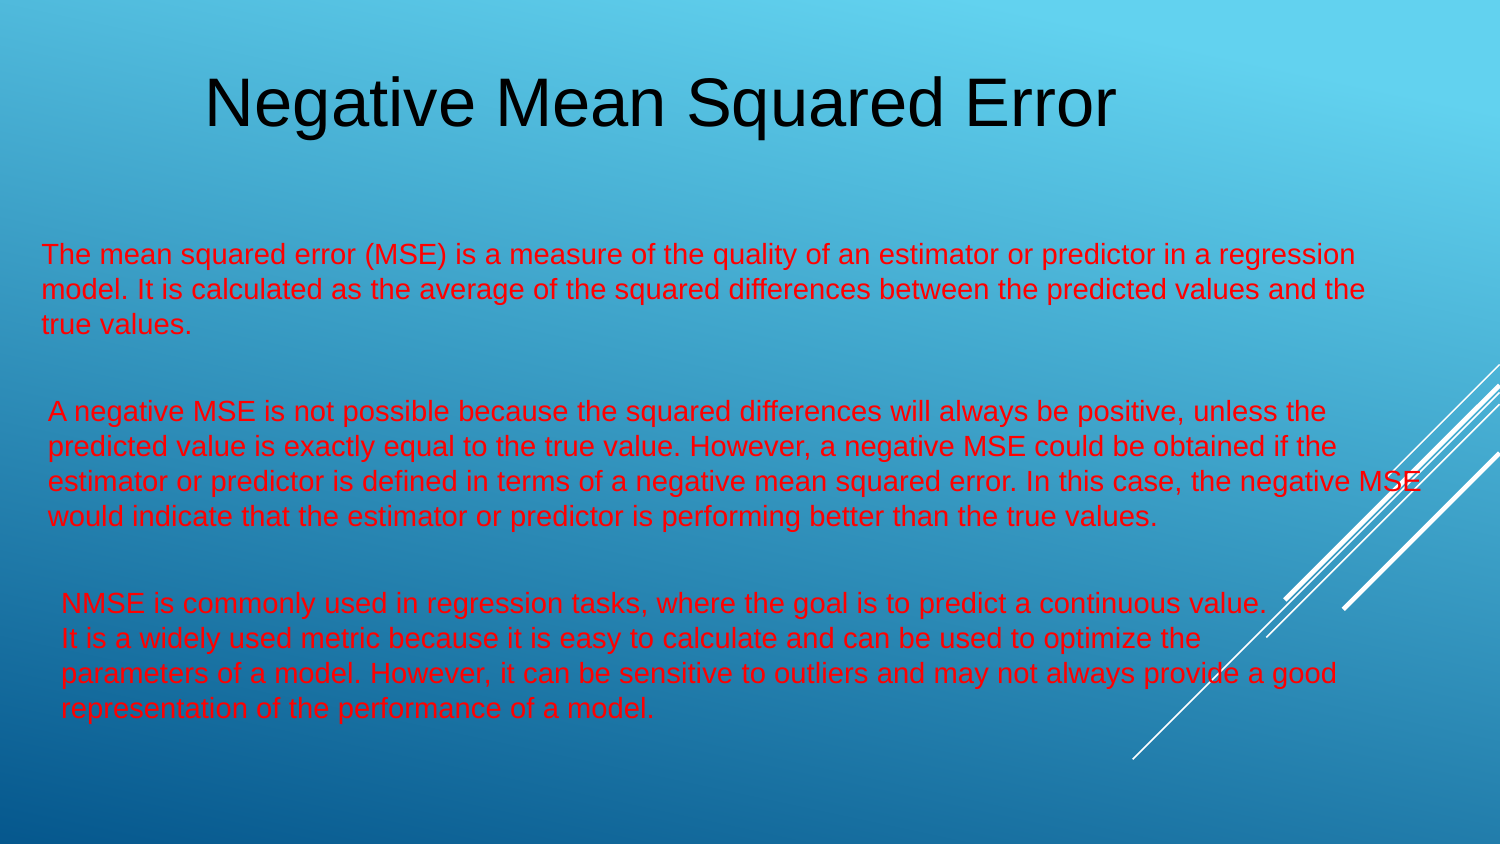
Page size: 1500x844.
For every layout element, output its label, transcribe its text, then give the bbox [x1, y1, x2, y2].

text_box A negative MSE is not possible because the squared differences will always be positive, unless the predicted value is exactly equal to the true value. However, a negative MSE could be obtained if the estimator or predictor is defined in terms of a negative mean squared error. In this case, the negative MSE would indicate that the estimator or predictor is performing better than the true values. [32, 377, 1464, 548]
text_box The mean squared error (MSE) is a measure of the quality of an estimator or predictor in a regression model. It is calculated as the average of the squared differences between the predicted values and the true values. [26, 220, 1400, 356]
text_box NMSE is commonly used in regression tasks, where the goal is to predict a continuous value. It is a widely used metric because it is easy to calculate and can be used to optimize the parameters of a model. However, it can be sensitive to outliers and may not always provide a good representation of the performance of a model. [46, 569, 1370, 740]
text_box Negative Mean Squared Error [0, 42, 1464, 156]
